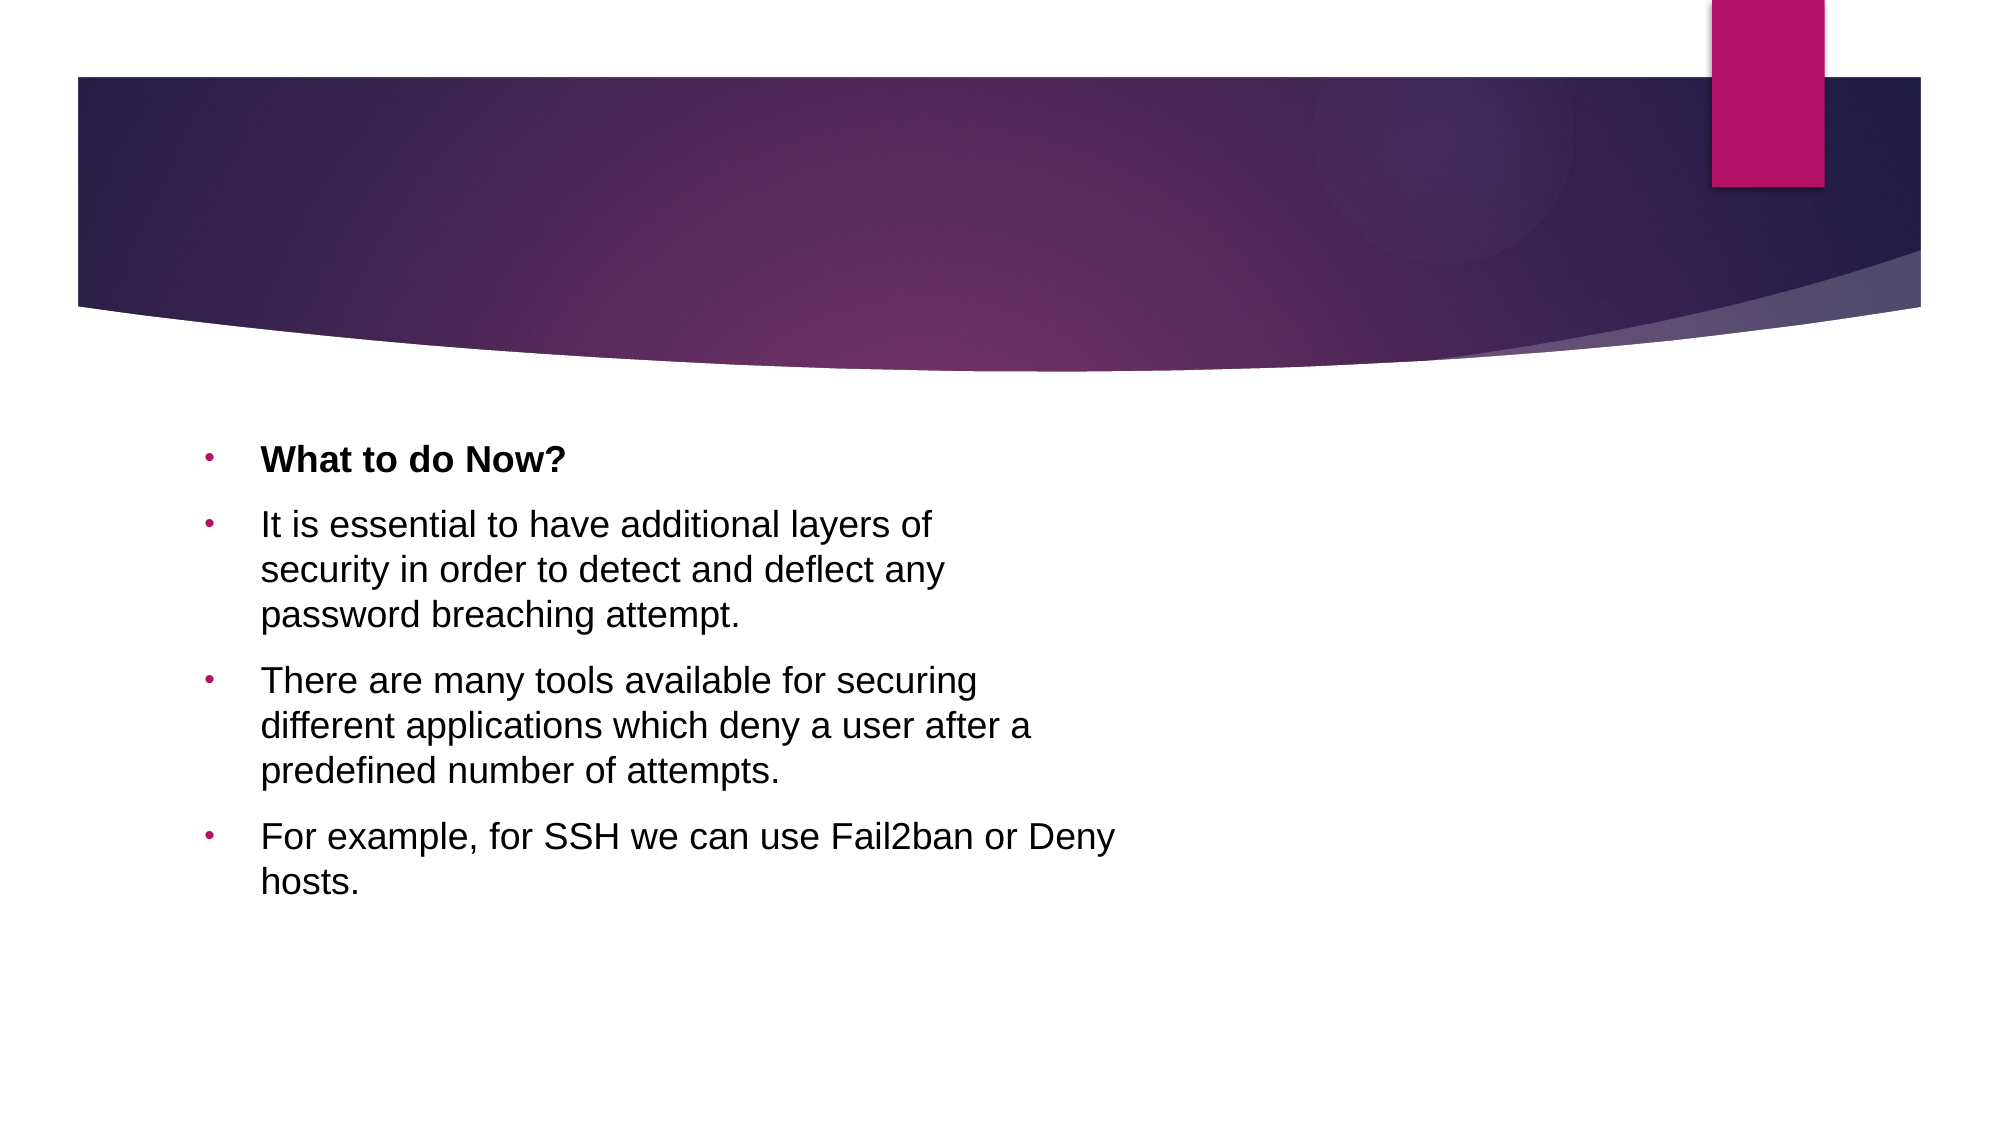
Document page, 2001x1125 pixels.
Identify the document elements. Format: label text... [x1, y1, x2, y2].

list What to do Now? It is essential to have additional layers of security in order to detect and deflect any password breaching attempt. There are many tools available for securing different applications which deny a user after a predefined number of attempts. For example, for SSH we can use Fail2ban or Deny hosts. [189, 427, 1638, 988]
